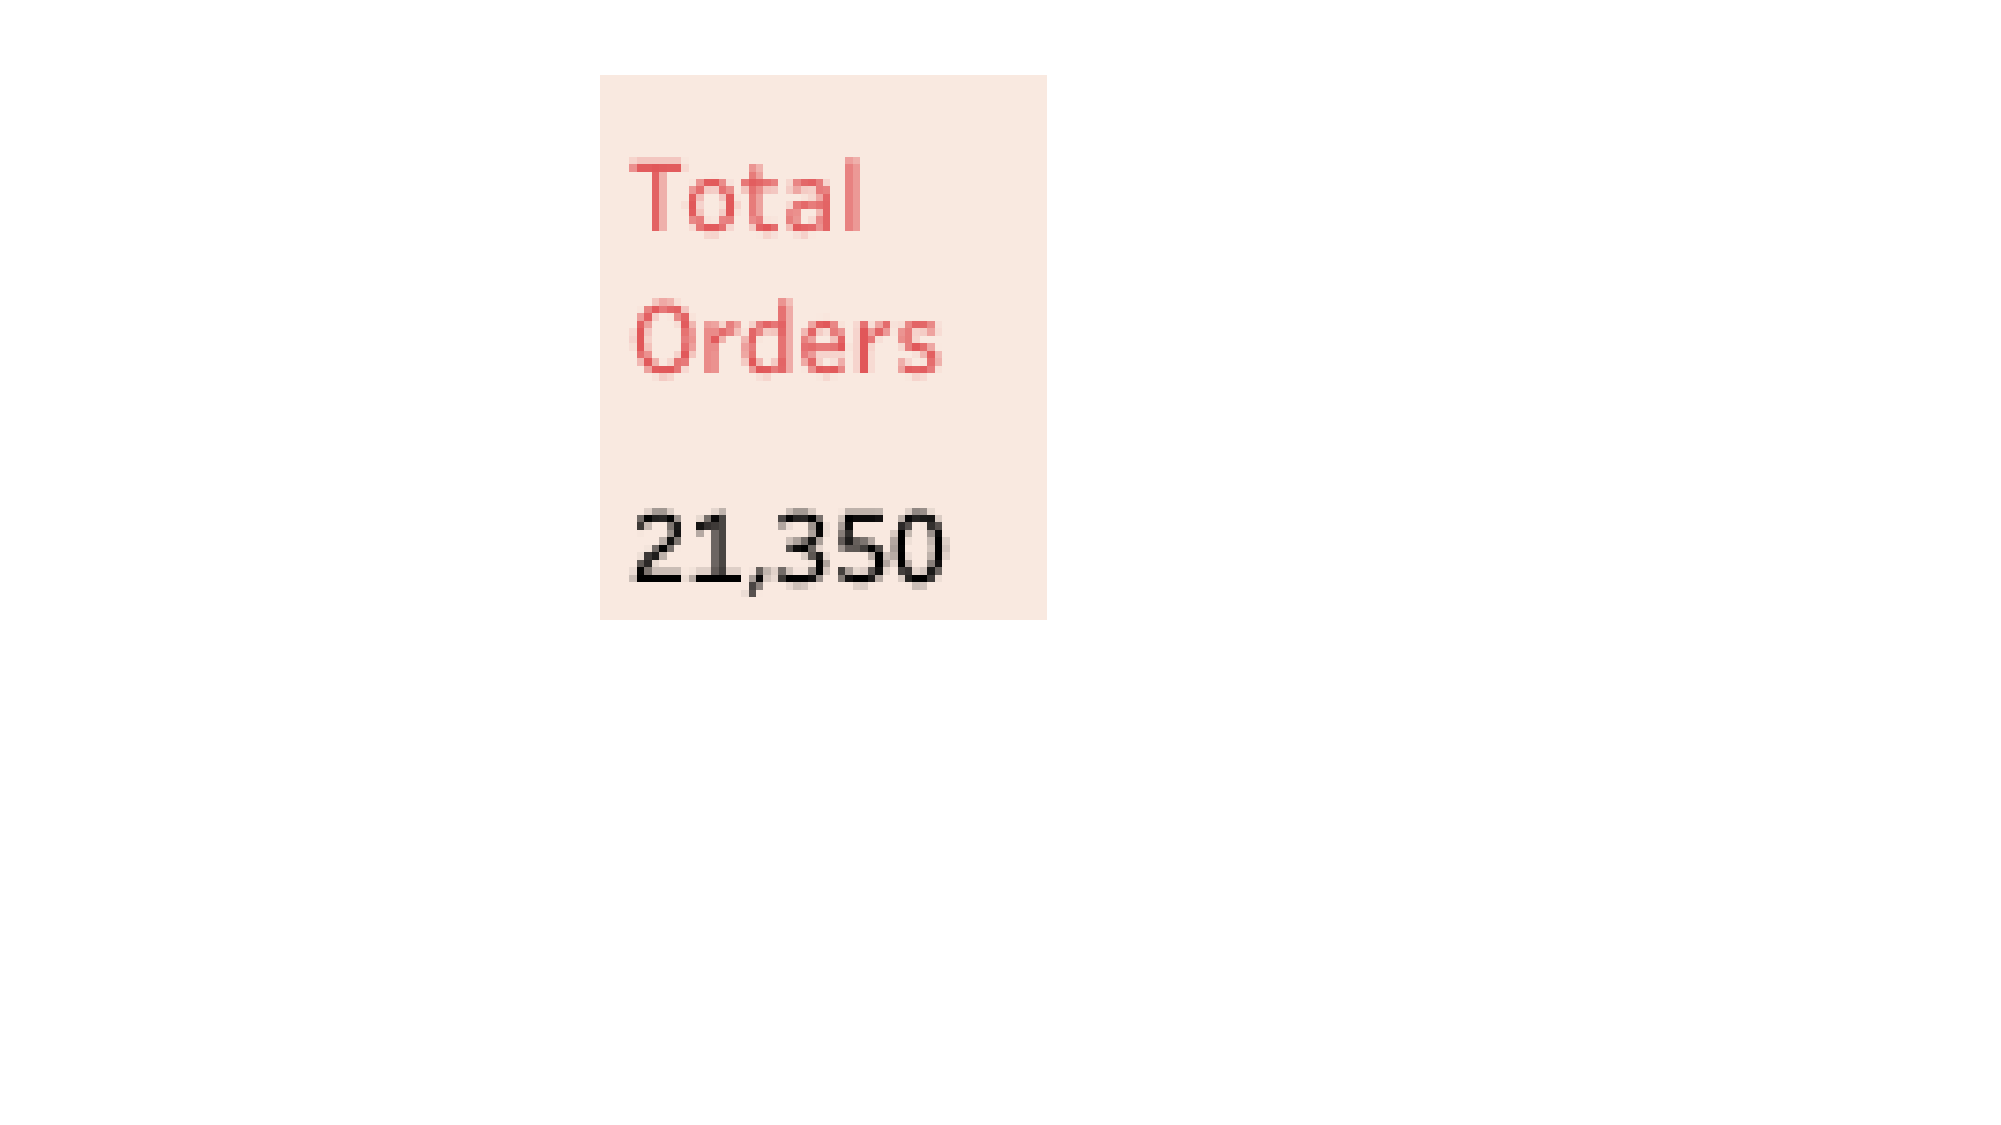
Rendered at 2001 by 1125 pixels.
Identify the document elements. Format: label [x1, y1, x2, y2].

picture [599, 75, 1047, 620]
